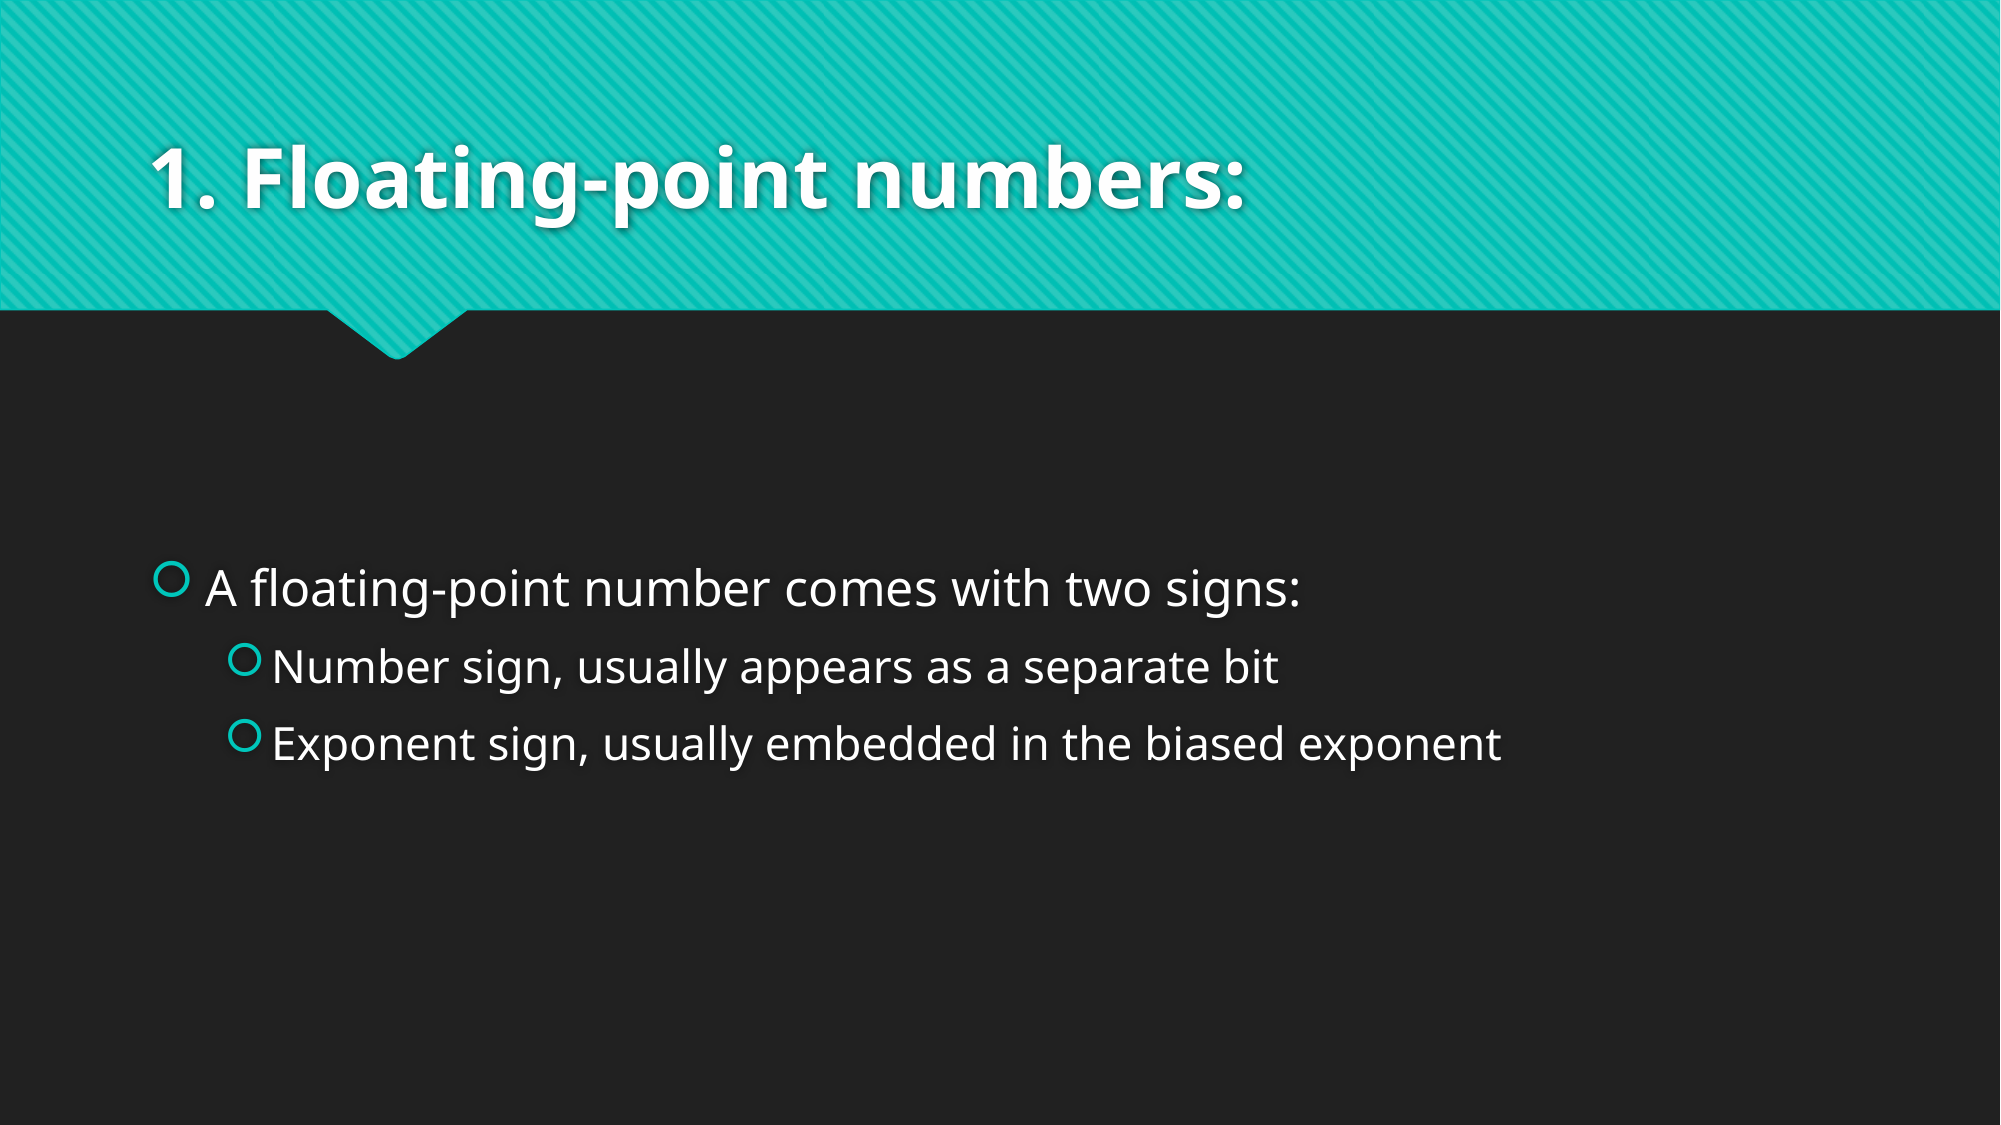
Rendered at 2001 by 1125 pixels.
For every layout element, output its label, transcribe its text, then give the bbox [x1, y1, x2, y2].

list A floating-point number comes with two signs: Number sign, usually appears as a separate bit Exponent sign, usually embedded in the biased exponent [134, 364, 1866, 962]
title 1. Floating-point numbers: [132, 73, 1868, 233]
